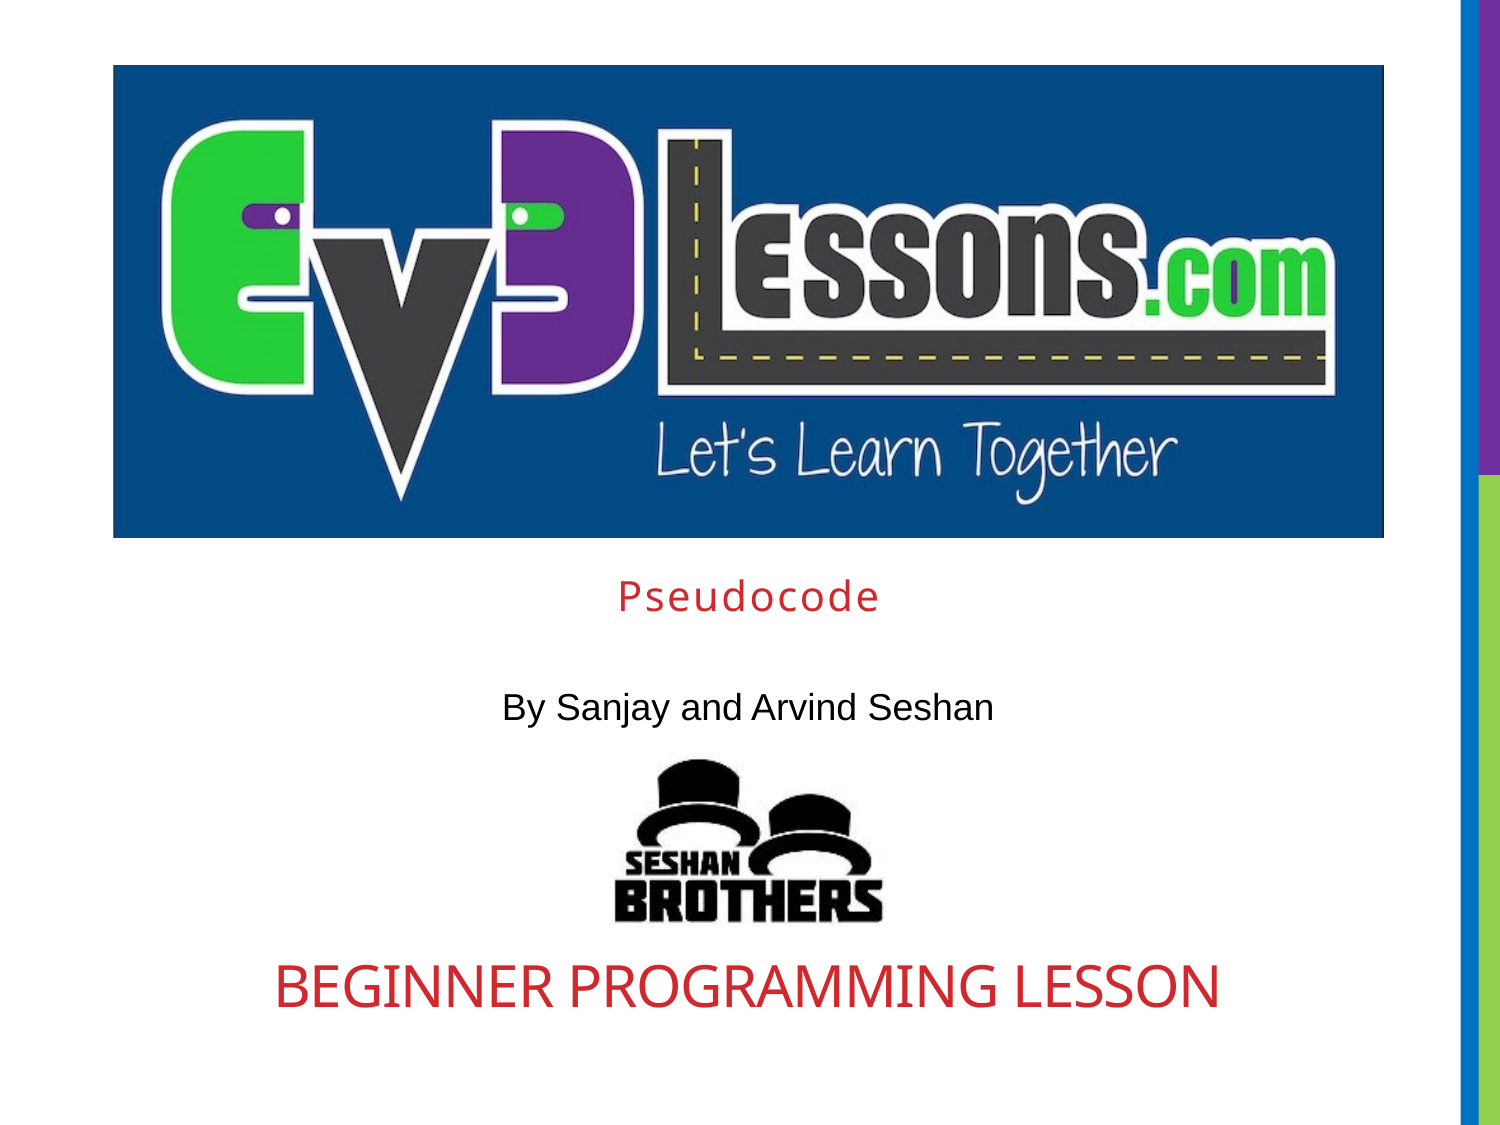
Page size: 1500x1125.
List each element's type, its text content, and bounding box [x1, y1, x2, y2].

title BEGINNER PROGRAMMING LESSON [82, 941, 1415, 1041]
picture [113, 65, 1384, 538]
subtitle Pseudocode [185, 562, 1311, 713]
picture [608, 752, 889, 928]
